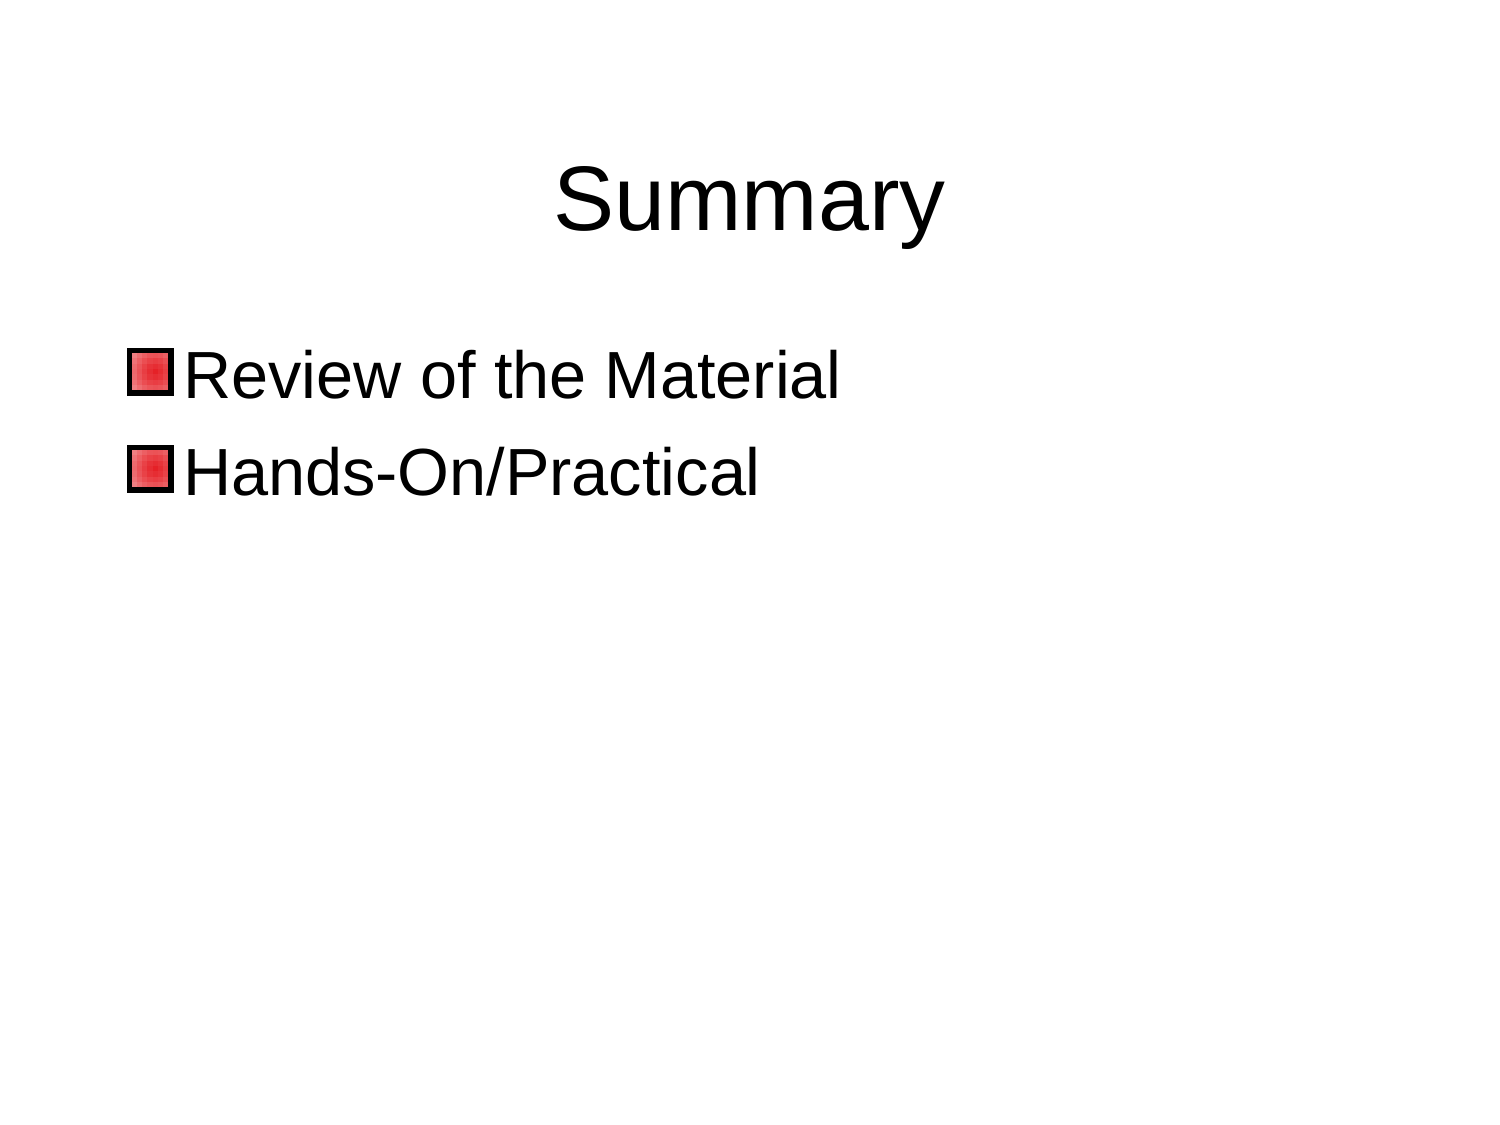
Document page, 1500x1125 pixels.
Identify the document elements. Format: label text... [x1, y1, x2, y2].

text_box Review of the Material Hands-On/Practical [112, 324, 1388, 1000]
text_box Summary [112, 99, 1388, 288]
picture [127, 445, 174, 493]
picture [127, 348, 174, 396]
